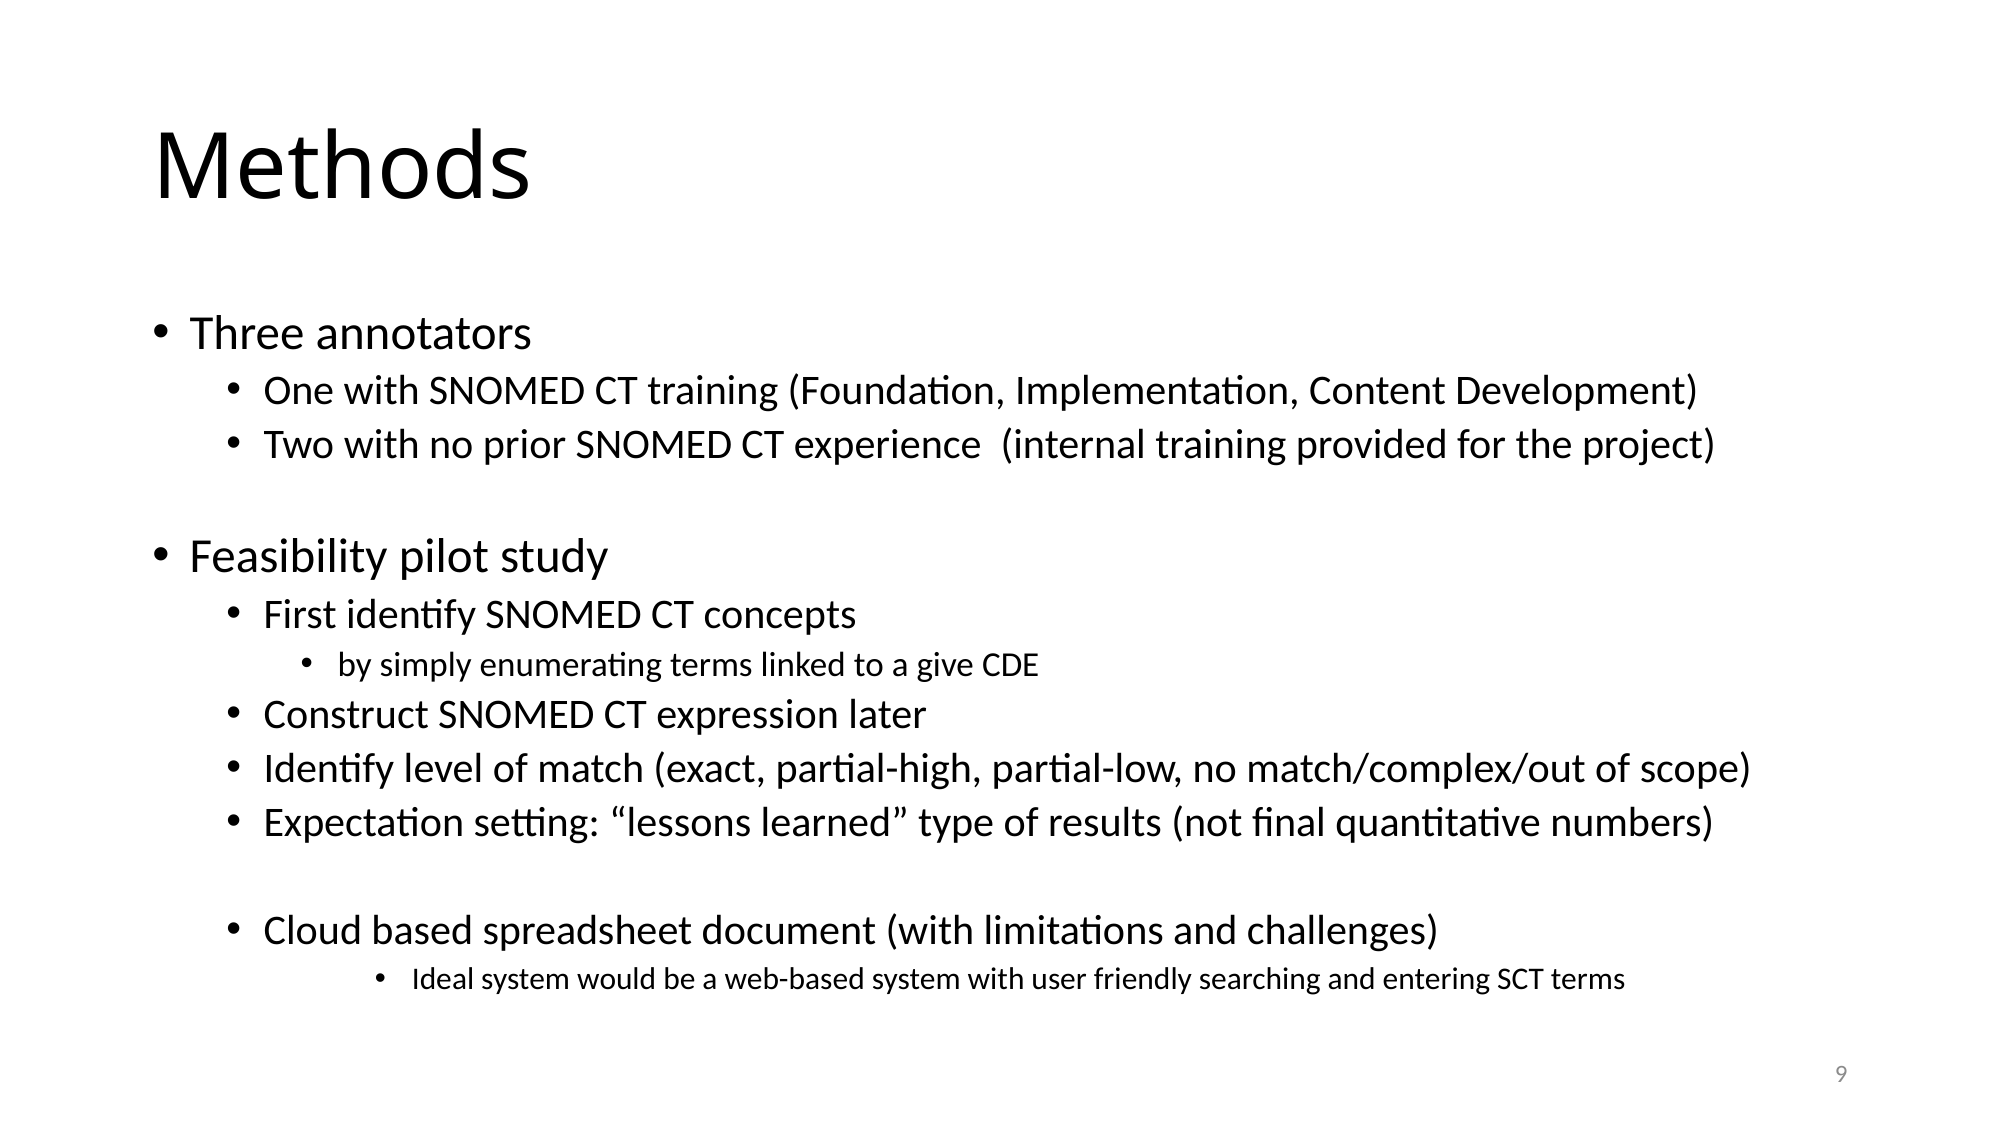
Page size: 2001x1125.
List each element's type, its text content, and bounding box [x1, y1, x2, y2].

slide_number 9 [1412, 1042, 1863, 1103]
list Three annotators One with SNOMED CT training (Foundation, Implementation, Content Development) Two with no prior SNOMED CT experience (internal training provided for the project) Feasibility pilot study First identify SNOMED CT concepts by simply enumerating terms linked to a give CDE Construct SNOMED CT expression later Identify level of match (exact, partial-high, partial-low, no match/complex/out of scope) Expectation setting: “lessons learned” type of results (not final quantitative numbers) Cloud based spreadsheet document (with limitations and challenges) Ideal system would be a web-based system with user friendly searching and entering SCT terms [137, 299, 1863, 1014]
title Methods [137, 59, 1863, 278]
